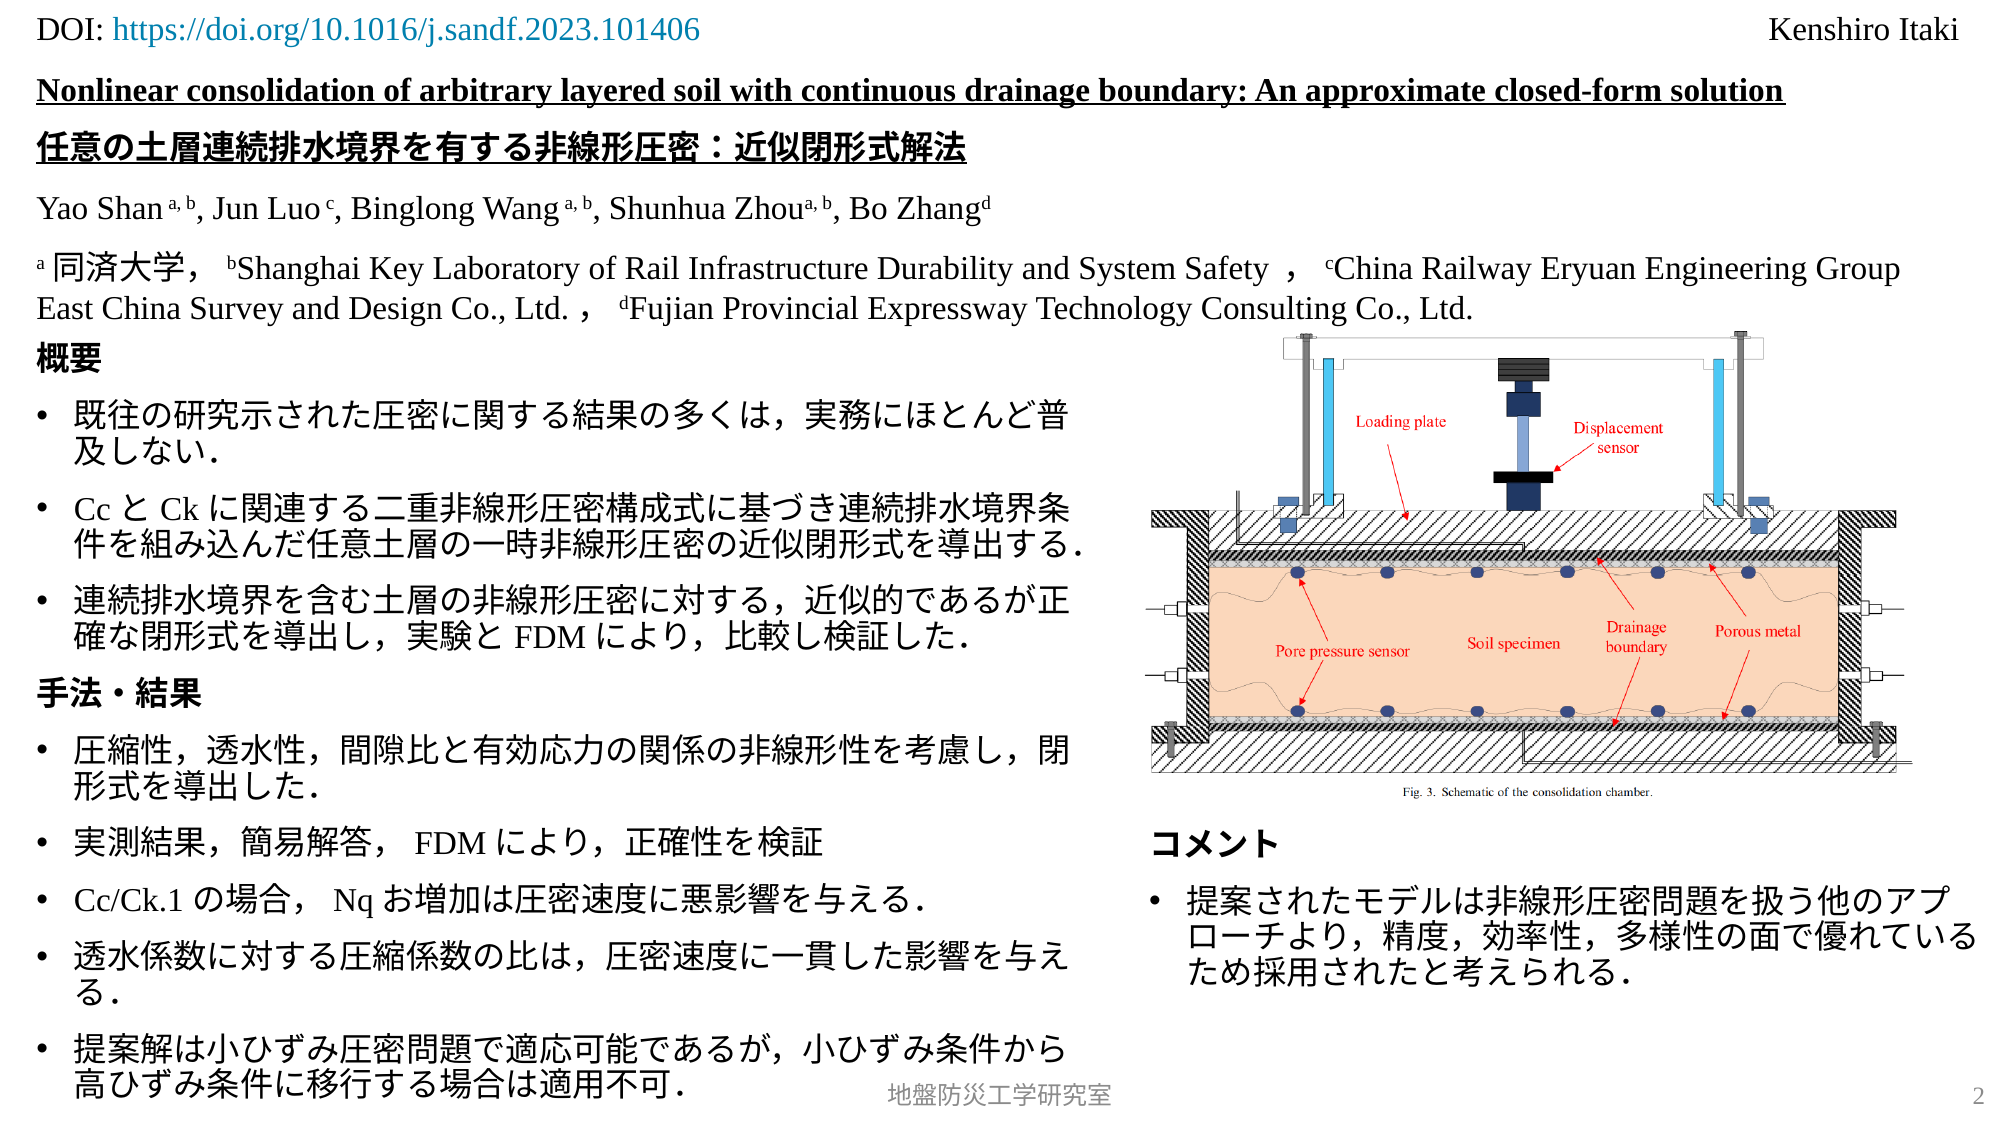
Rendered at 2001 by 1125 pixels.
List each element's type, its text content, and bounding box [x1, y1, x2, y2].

footer 地盤防災工学研究室 [1100, 1065, 1338, 1125]
text_box コメント 提案されたモデルは非線形圧密問題を扱う他のアプローチより，精度，効率性，多様性の面で優れているため採用されたと考えられる． [1134, 820, 2000, 1067]
list 概要 既往の研究示された圧密に関する結果の多くは，実務にほとんど普及しない． CcとCkに関連する二重非線形圧密構成式に基づき連続排水境界条件を組み込んだ任意土層の一時非線形圧密の近似閉形式を導出する． 連続排水境界を含む土層の非線形圧密に対する，近似的であるが正確な閉形式を導出し，実験とFDMにより，比較し検証した． 手法・結果 圧縮性，透水性，間隙比と有効応力の関係の非線形性を考慮し，閉形式を導出した． 実測結果，簡易解答，FDMにより，正確性を検証 Cc/Ck.1の場合，Nqお増加は圧密速度に悪影響を与える． 透水係数に対する圧縮係数の比は，圧密速度に一貫した影響を与える． 提案解は小ひずみ圧密問題で適応可能であるが，小ひずみ条件から高ひずみ条件に移行する場合は適用不可． [21, 334, 1100, 1125]
text_box 任意の土層連続排水境界を有する非線形圧密：近似閉形式解法 [21, 118, 1979, 179]
text_box a同済大学，bShanghai Key Laboratory of Rail Infrastructure Durability and System Safety ，cChina Railway Eryuan Engineering Group East China Survey and Design Co., Ltd.，dFujian Provincial Expressway Technology Consulting Co., Ltd. [21, 238, 1979, 334]
picture [1133, 331, 1925, 818]
text_box Yao Shan a, b, Jun Luo c, Binglong Wang a, b, Shunhua Zhoua, b, Bo Zhangd [21, 179, 1979, 234]
title Nonlinear consolidation of arbitrary layered soil with continuous drainage boundary: An approximate closed-form solution [21, 60, 2000, 121]
slide_number 2 [1550, 1067, 2000, 1125]
text_box DOI: https://doi.org/10.1016/j.sandf.2023.101406 [21, 0, 1979, 55]
